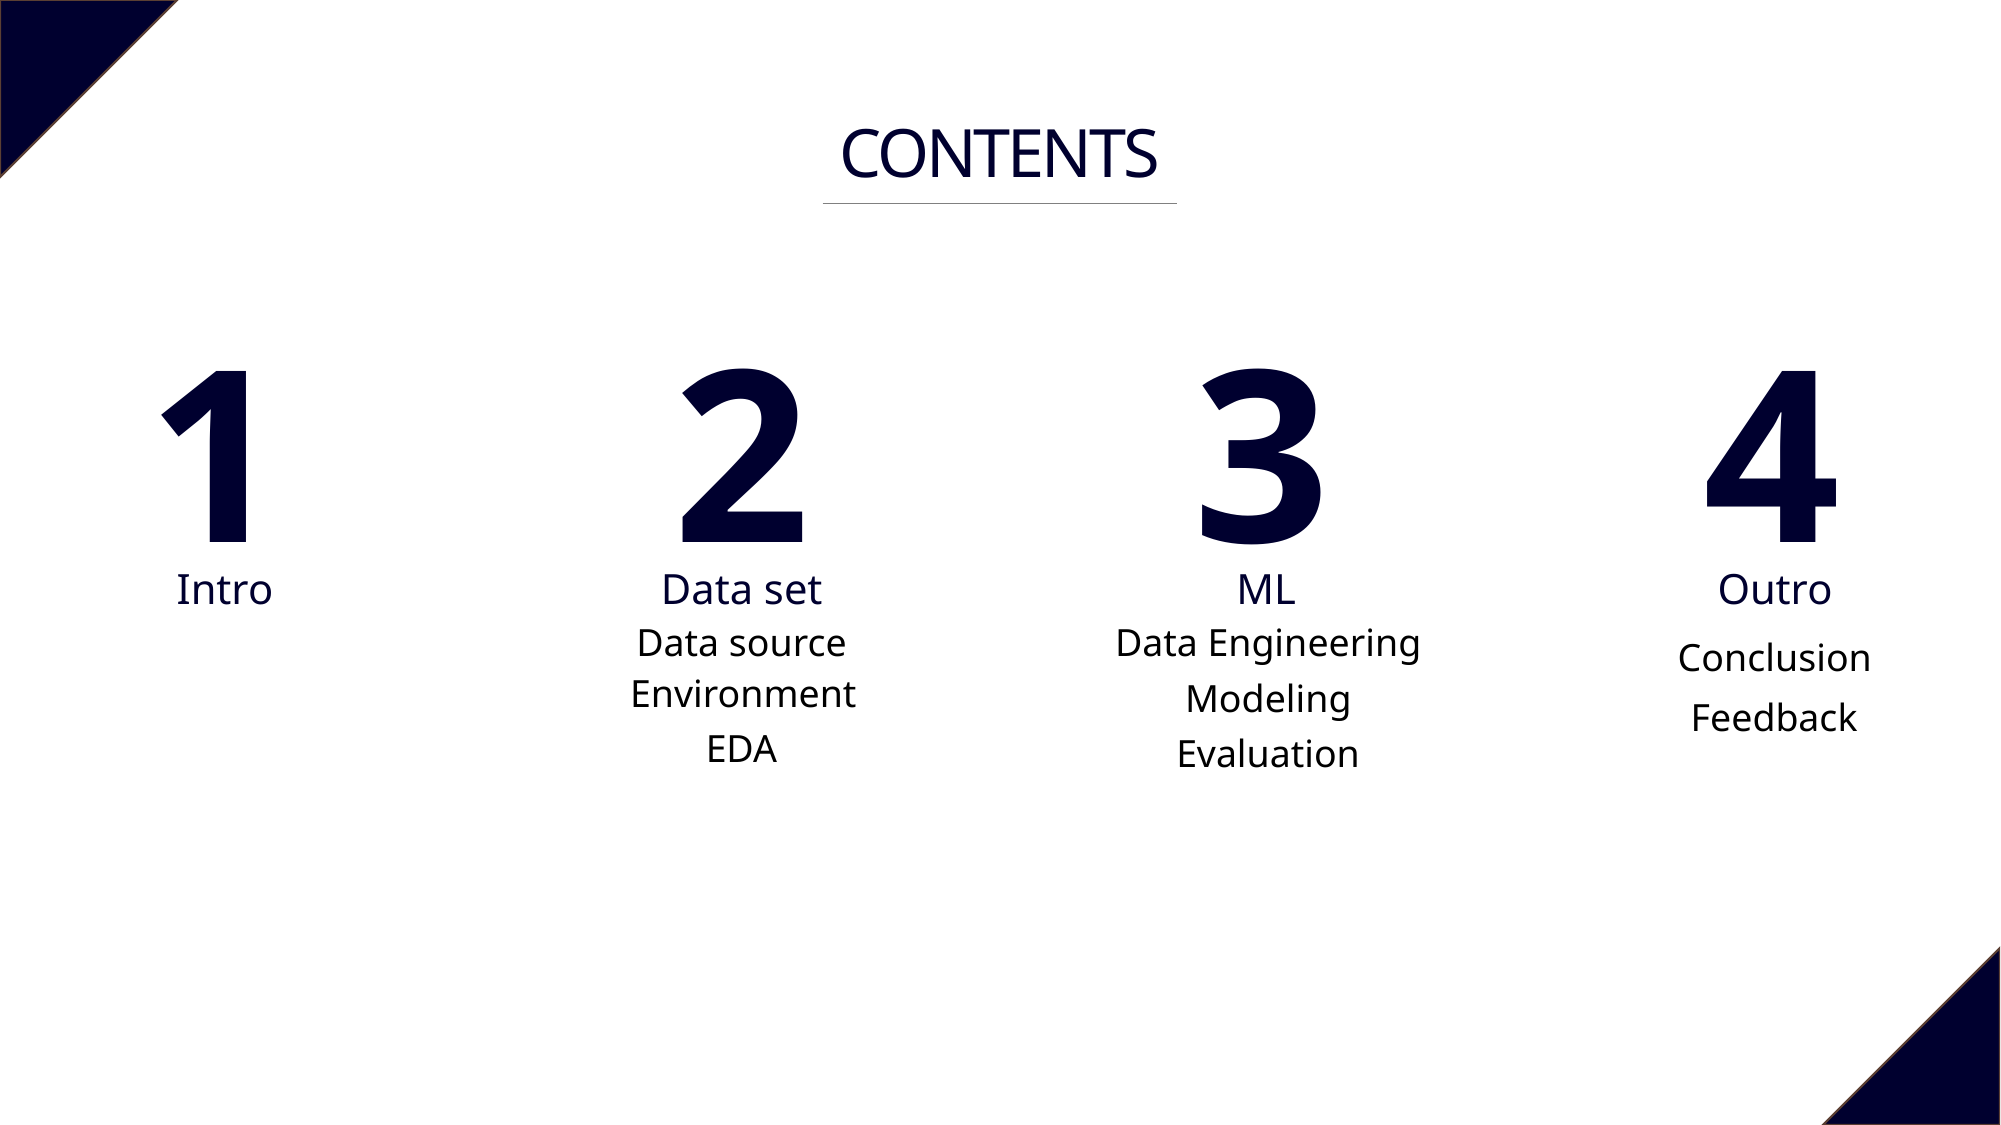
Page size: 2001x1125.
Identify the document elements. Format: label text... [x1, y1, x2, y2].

text_box 4 [1603, 295, 1940, 548]
text_box Conclusion [1662, 626, 1888, 687]
text_box 1 [43, 295, 390, 548]
text_box CONTENTS [824, 102, 1175, 198]
text_box Data set [560, 548, 923, 627]
text_box Evaluation [1161, 723, 1376, 783]
text_box ML [1077, 548, 1456, 627]
text_box Data Engineering [1100, 611, 1437, 671]
text_box Data source [621, 611, 862, 662]
text_box 2 [576, 295, 907, 548]
text_box Feedback [1675, 687, 1873, 747]
text_box Intro [43, 548, 407, 627]
text_box Environment [615, 662, 872, 723]
text_box Modeling [1170, 667, 1367, 723]
text_box Outro [1593, 548, 1957, 627]
text_box EDA [691, 723, 793, 778]
text_box 3 [1093, 295, 1431, 548]
